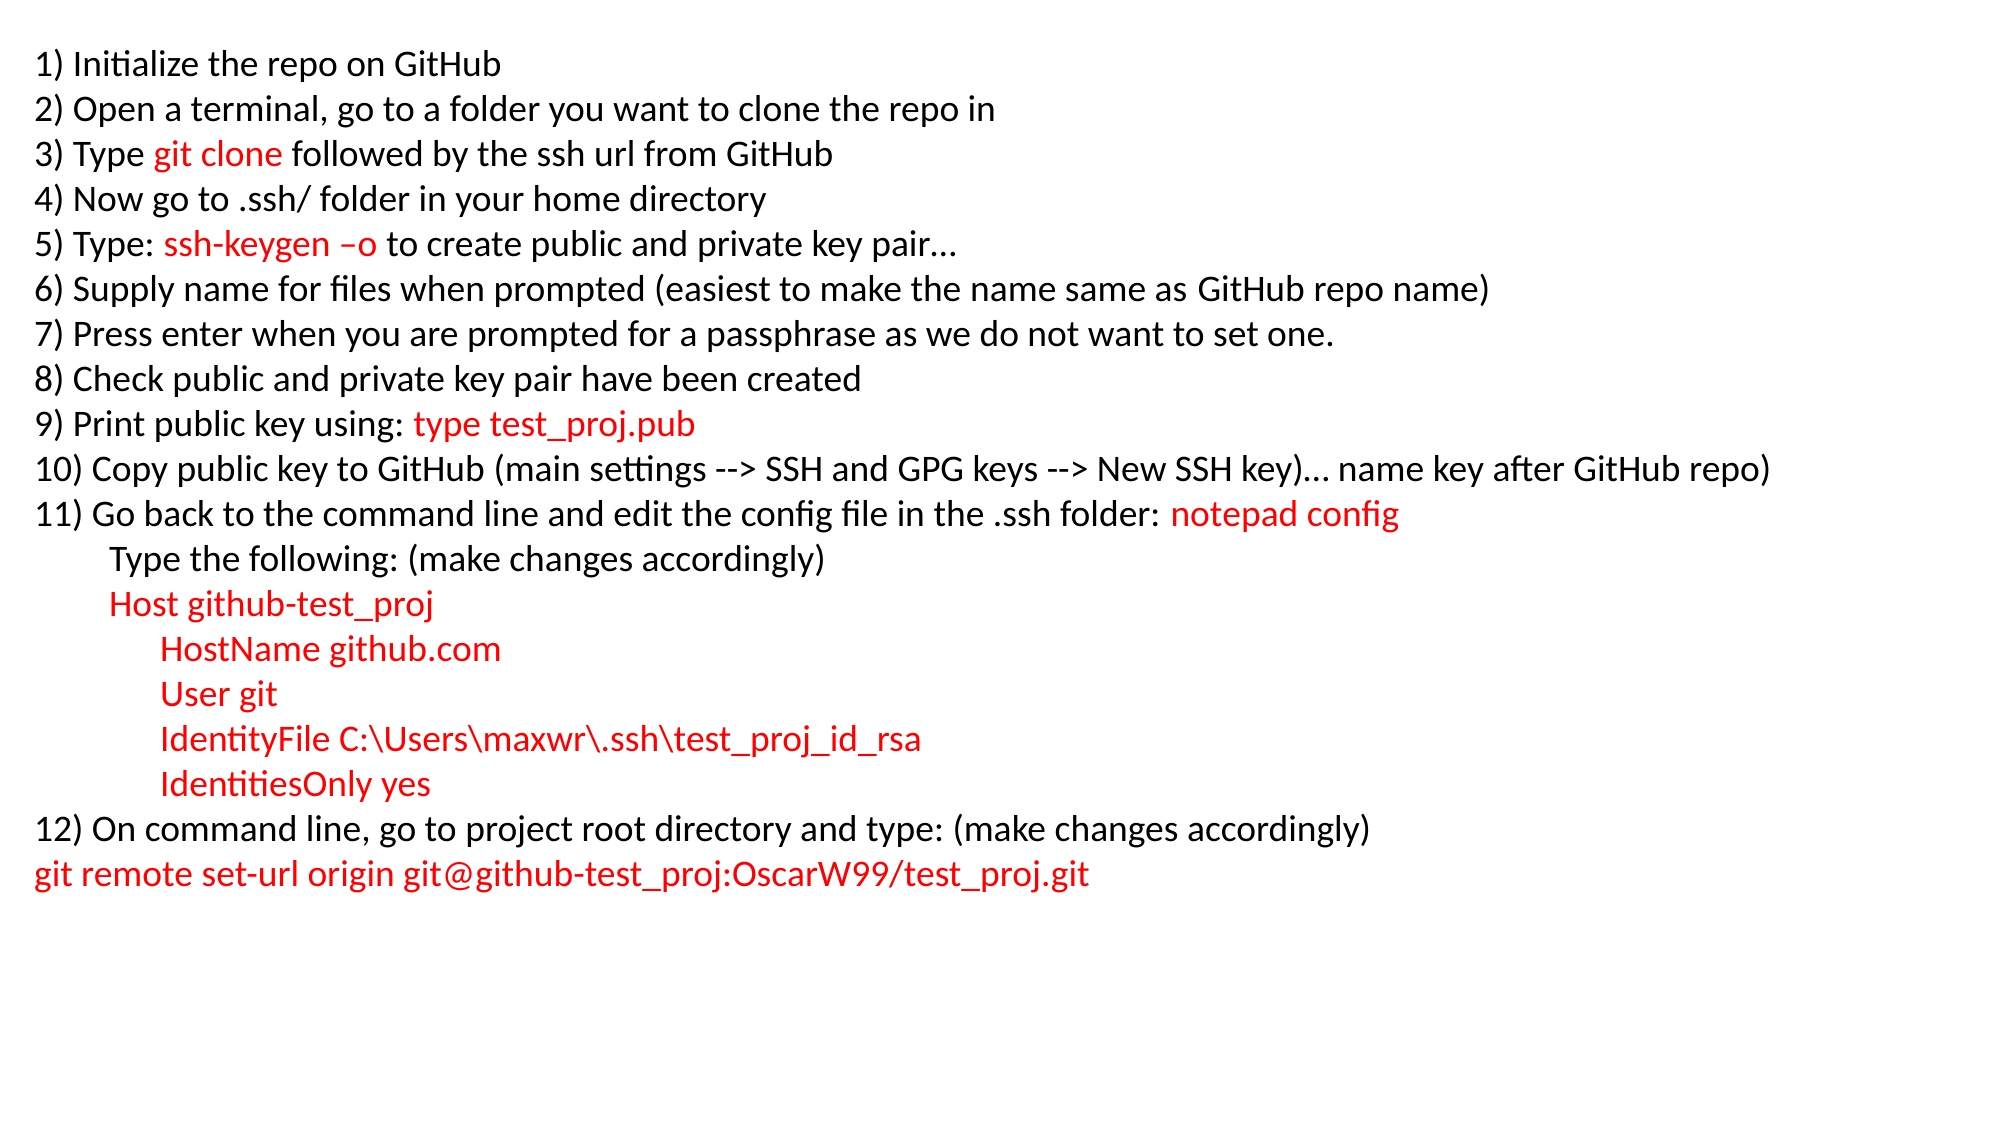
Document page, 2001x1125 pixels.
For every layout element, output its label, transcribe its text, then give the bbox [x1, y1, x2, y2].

text_box 1) Initialize the repo on GitHub 2) Open a terminal, go to a folder you want to clone the repo in 3) Type git clone followed by the ssh url from GitHub 4) Now go to .ssh/ folder in your home directory 5) Type: ssh-keygen –o to create public and private key pair… 6) Supply name for files when prompted (easiest to make the name same as GitHub repo name) 7) Press enter when you are prompted for a passphrase as we do not want to set one. 8) Check public and private key pair have been created 9) Print public key using: type test_proj.pub 10) Copy public key to GitHub (main settings --> SSH and GPG keys --> New SSH key)… name key after GitHub repo) 11) Go back to the command line and edit the config file in the .ssh folder: notepad config Type the following: (make changes accordingly) Host github-test_proj HostName github.com User git IdentityFile C:\Users\maxwr\.ssh\test_proj_id_rsa IdentitiesOnly yes 12) On command line, go to project root directory and type: (make changes accordingly) git remote set-url origin git@github-test_proj:OscarW99/test_proj.git [19, 31, 1970, 1036]
